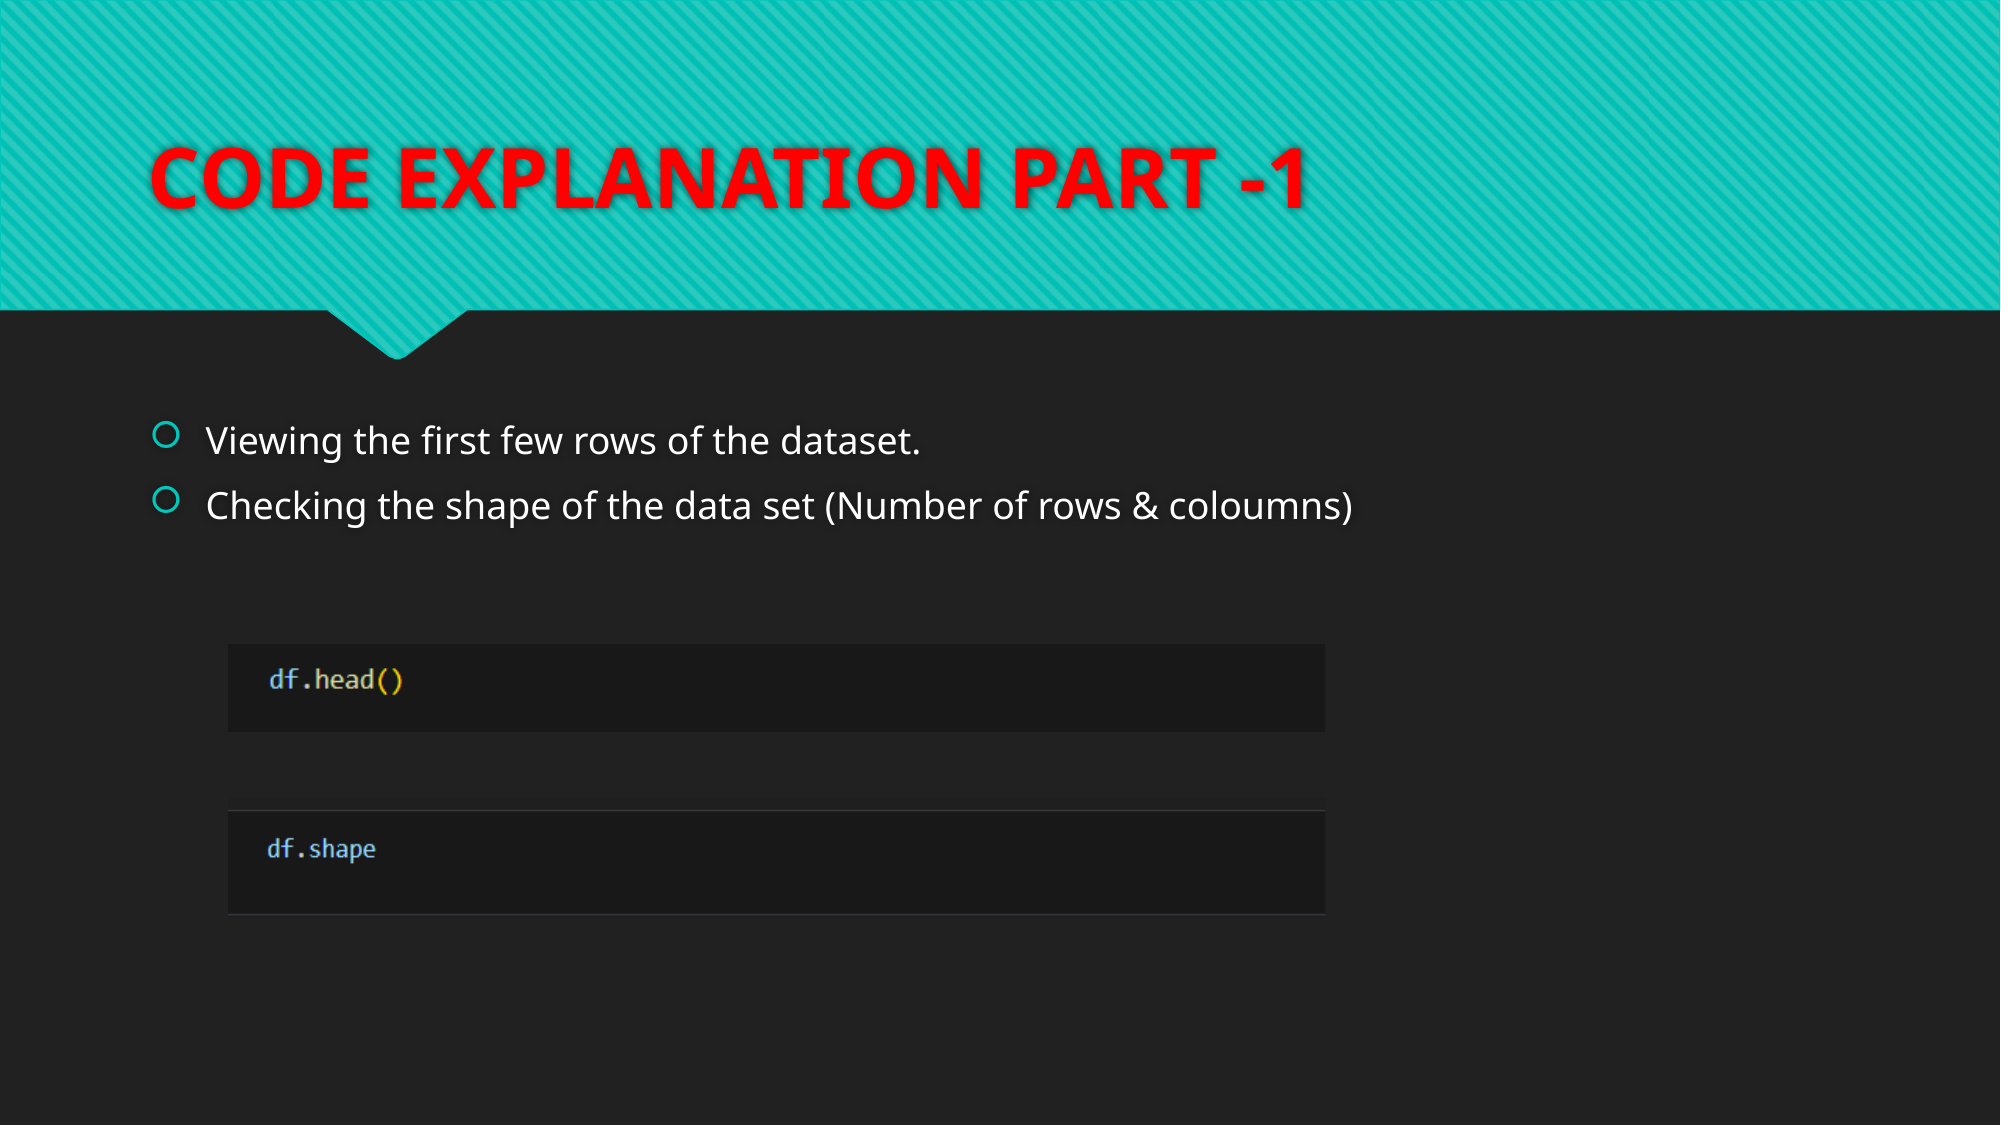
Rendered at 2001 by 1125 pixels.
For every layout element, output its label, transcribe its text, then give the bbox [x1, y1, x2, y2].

picture [227, 798, 1326, 919]
list Viewing the first few rows of the dataset. Checking the shape of the data set (Number of rows & coloumns) [134, 364, 1866, 645]
title CODE EXPLANATION PART -1 [132, 73, 1868, 233]
picture [227, 643, 1326, 732]
